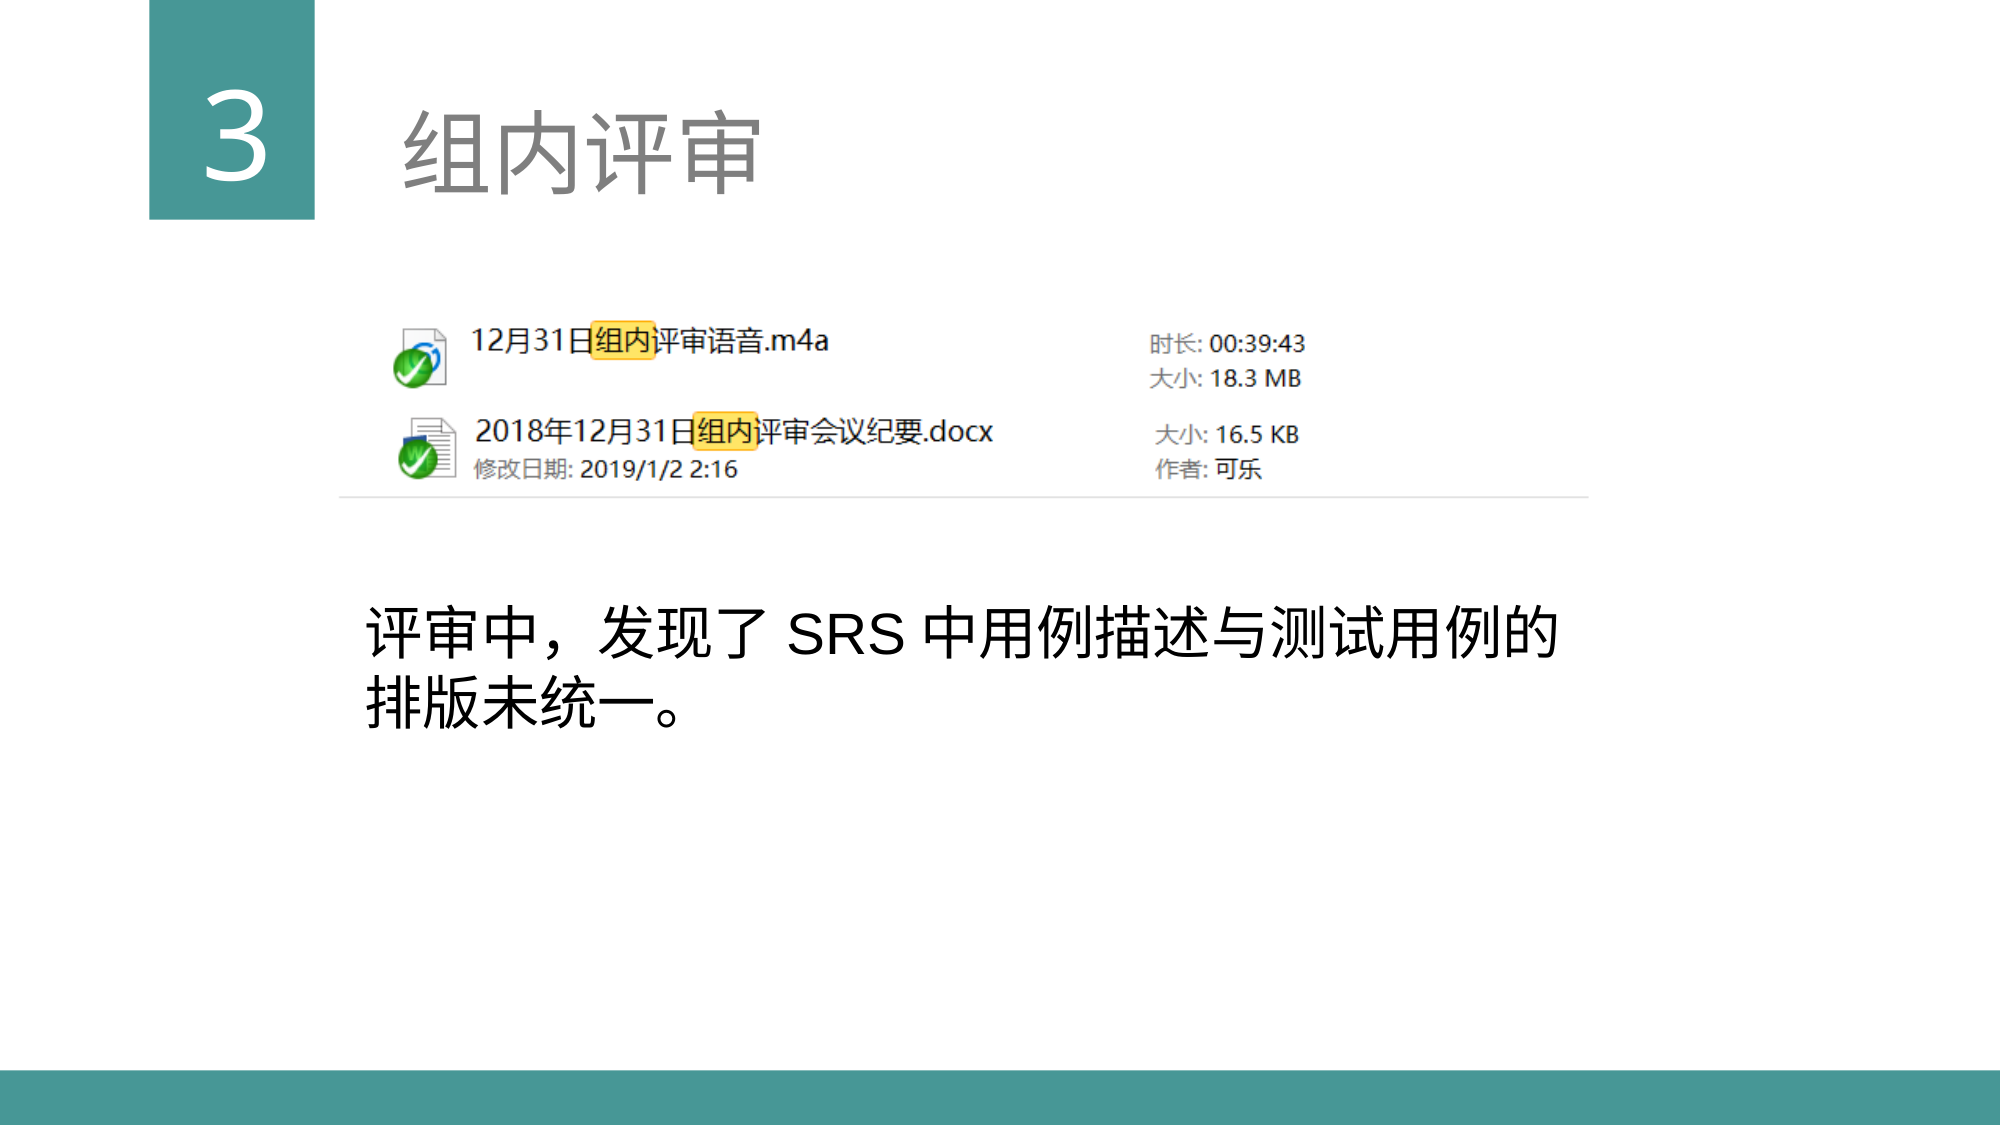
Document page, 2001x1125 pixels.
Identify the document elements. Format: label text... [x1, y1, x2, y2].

text_box [0, 1070, 2000, 1125]
picture [302, 302, 1603, 503]
text_box [149, 0, 315, 220]
text_box 评审中，发现了SRS中用例描述与测试用例的排版未统一。 [349, 588, 1578, 744]
text_box 3 [154, 48, 320, 213]
text_box 组内评审 [385, 88, 1426, 214]
